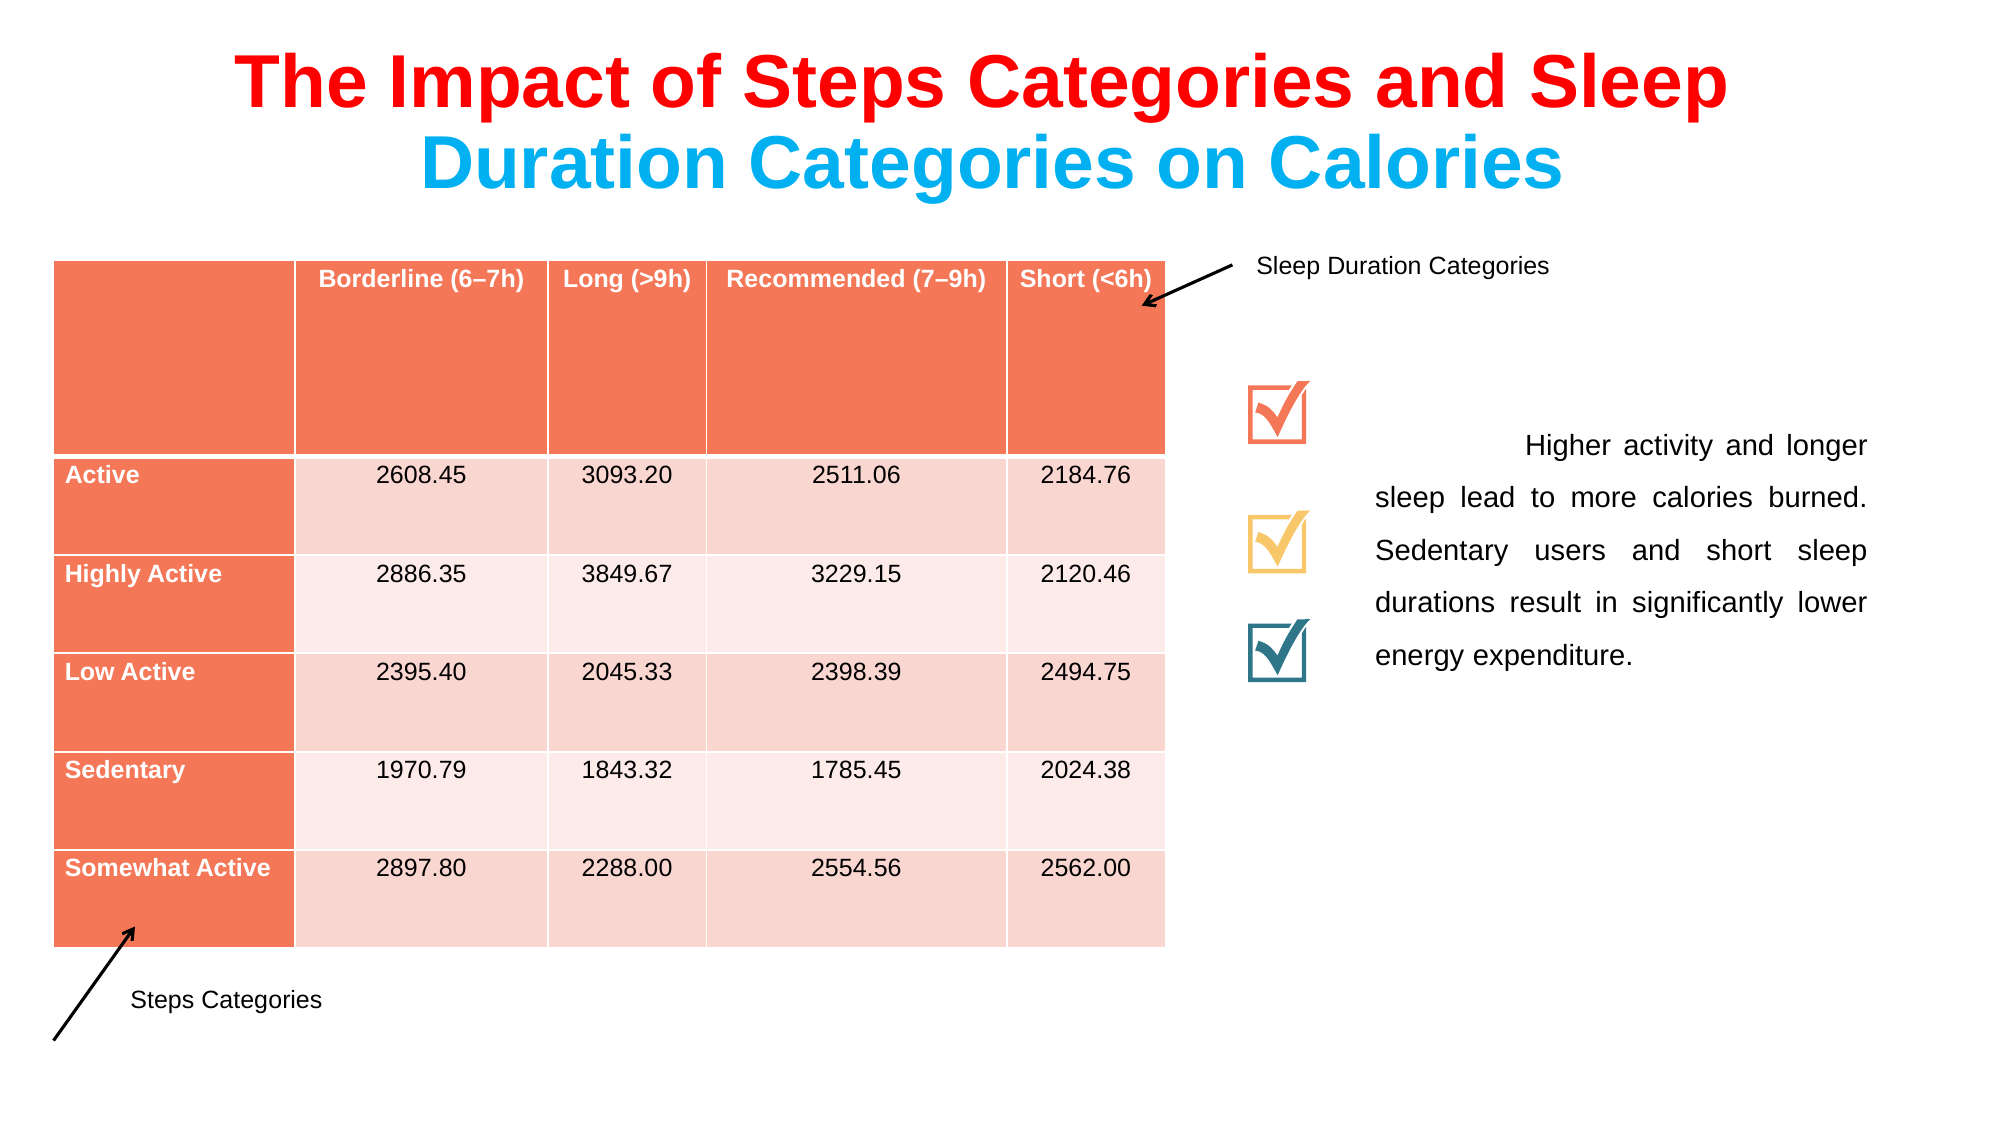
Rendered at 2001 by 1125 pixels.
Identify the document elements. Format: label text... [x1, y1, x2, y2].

text_box [1247, 379, 1313, 445]
table_header Short (<6h) [1008, 261, 1165, 454]
table_cell 2494.75 [1008, 654, 1165, 751]
text_box [1247, 509, 1313, 575]
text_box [1141, 264, 1233, 306]
table_cell Somewhat Active [54, 851, 294, 947]
text_box Steps Categories [135, 976, 352, 1022]
table_cell 2288.00 [549, 851, 706, 947]
table_cell Sedentary [54, 753, 294, 849]
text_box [53, 926, 135, 1041]
table_cell 2562.00 [1008, 851, 1165, 947]
text_box Sleep Duration Categories [1241, 242, 1579, 287]
table_cell 2886.35 [296, 556, 547, 652]
table_header Long (>9h) [549, 261, 706, 454]
text_box The Impact of Steps Categories and Sleep Duration Categories on Calories [53, 5, 1933, 243]
text_box Higher activity and longer sleep lead to more calories burned. Sedentary users and short sleep durations result in significantly lower energy expenditure. [1360, 401, 1883, 679]
table_cell 3849.67 [549, 556, 706, 652]
table_cell 2024.38 [1008, 753, 1165, 849]
table_cell 1843.32 [549, 753, 706, 849]
table_cell 2398.39 [707, 654, 1006, 751]
table_cell 2184.76 [1008, 459, 1165, 554]
table_cell 2045.33 [549, 654, 706, 751]
table_cell 2897.80 [296, 851, 547, 947]
table_cell 2511.06 [707, 459, 1006, 554]
table_cell Low Active [54, 654, 294, 751]
table_header [54, 261, 294, 454]
table_cell 2395.40 [296, 654, 547, 751]
table_cell 3093.20 [549, 459, 706, 554]
table_cell 1785.45 [707, 753, 1006, 849]
table_cell 2554.56 [707, 851, 1006, 947]
text_box [1247, 617, 1313, 684]
table_cell 2120.46 [1008, 556, 1165, 652]
table_cell 2608.45 [296, 459, 547, 554]
table_cell 1970.79 [296, 753, 547, 849]
table_cell 3229.15 [707, 556, 1006, 652]
table_header Borderline (6–7h) [296, 261, 547, 454]
table_header Recommended (7–9h) [707, 261, 1006, 454]
table_cell Highly Active [54, 556, 294, 652]
table_cell Active [54, 459, 294, 554]
